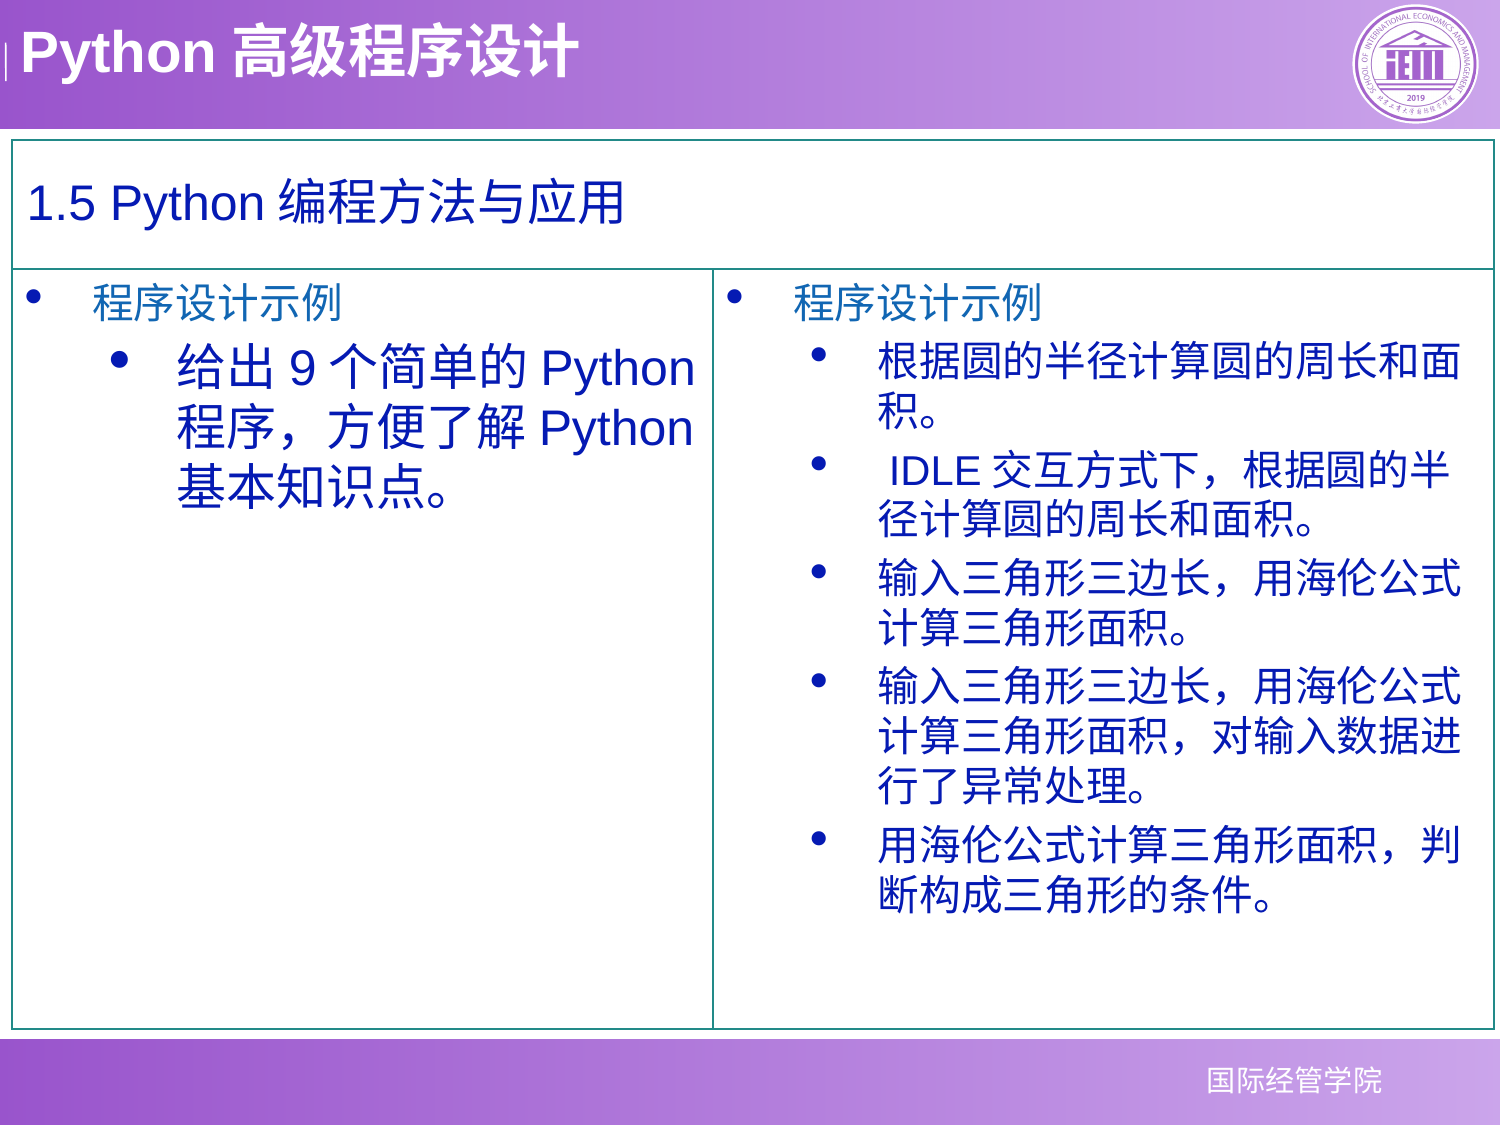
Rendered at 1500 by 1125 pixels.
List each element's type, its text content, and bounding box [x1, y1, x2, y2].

text_box 程序设计示例 根据圆的半径计算圆的周长和面积。 IDLE交互方式下，根据圆的半径计算圆的周长和面积。 输入三角形三边长，用海伦公式计算三角形面积。 输入三角形三边长，用海伦公式计算三角形面积，对输入数据进行了异常处理。 用海伦公式计算三角形面积，判断构成三角形的条件。 [712, 269, 1495, 1030]
title 1.5 Python编程方法与应用 [11, 139, 1495, 269]
picture [1354, 6, 1477, 122]
list 程序设计示例 给出9个简单的Python程序，方便了解Python基本知识点。 [11, 269, 712, 1030]
